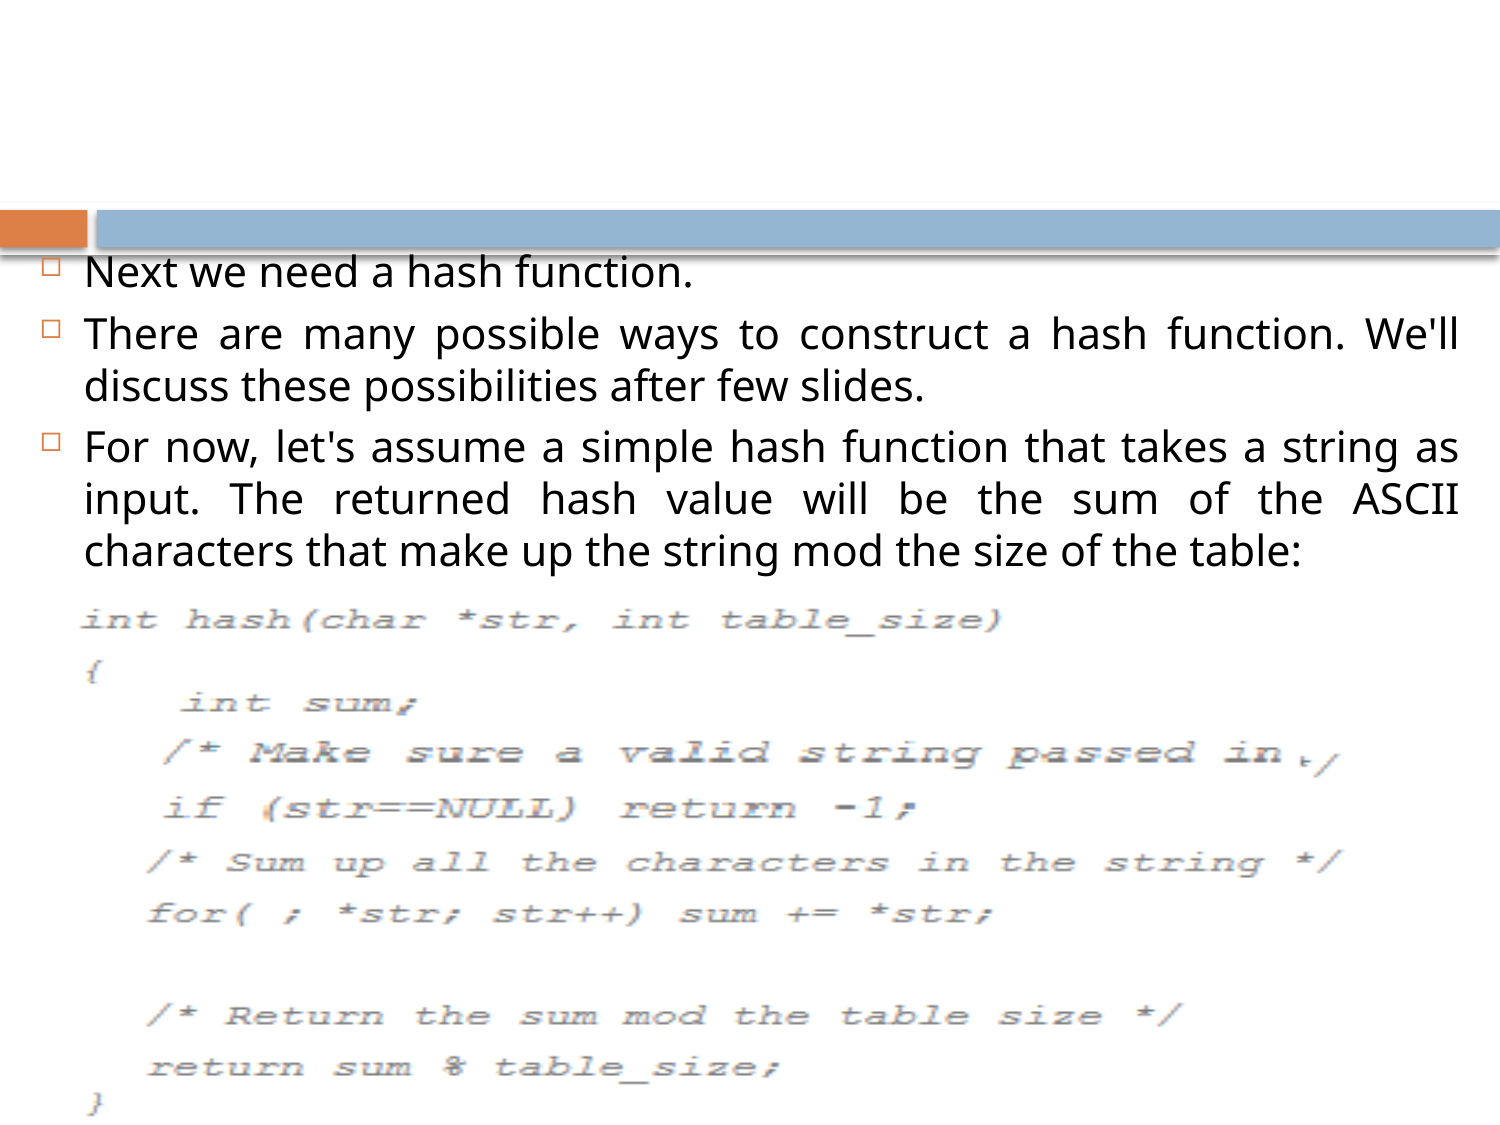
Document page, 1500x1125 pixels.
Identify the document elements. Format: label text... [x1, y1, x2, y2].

picture [74, 599, 1376, 1125]
list Next we need a hash function. There are many possible ways to construct a hash function. We'll discuss these possibilities after few slides. For now, let's assume a simple hash function that takes a string as input. The returned hash value will be the sum of the ASCII characters that make up the string mod the size of the table: [24, 237, 1475, 588]
